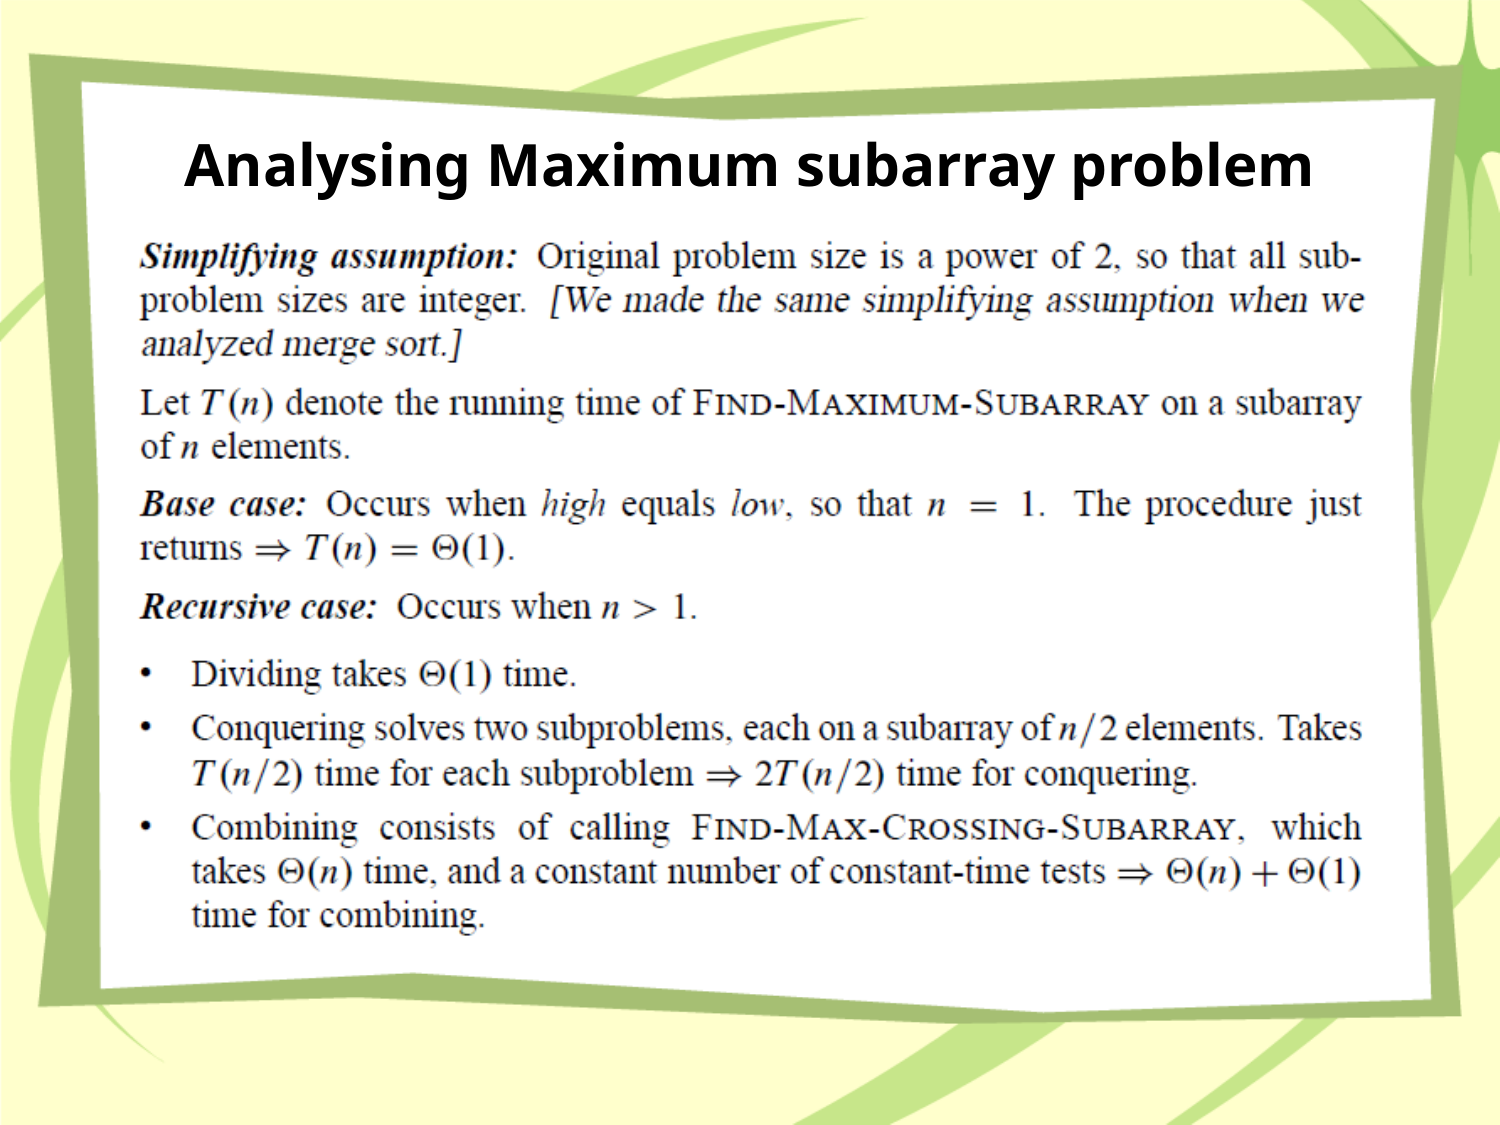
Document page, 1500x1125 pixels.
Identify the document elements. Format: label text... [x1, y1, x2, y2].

title Analysing Maximum subarray problem [75, 95, 1425, 232]
picture [0, 0, 1500, 1125]
